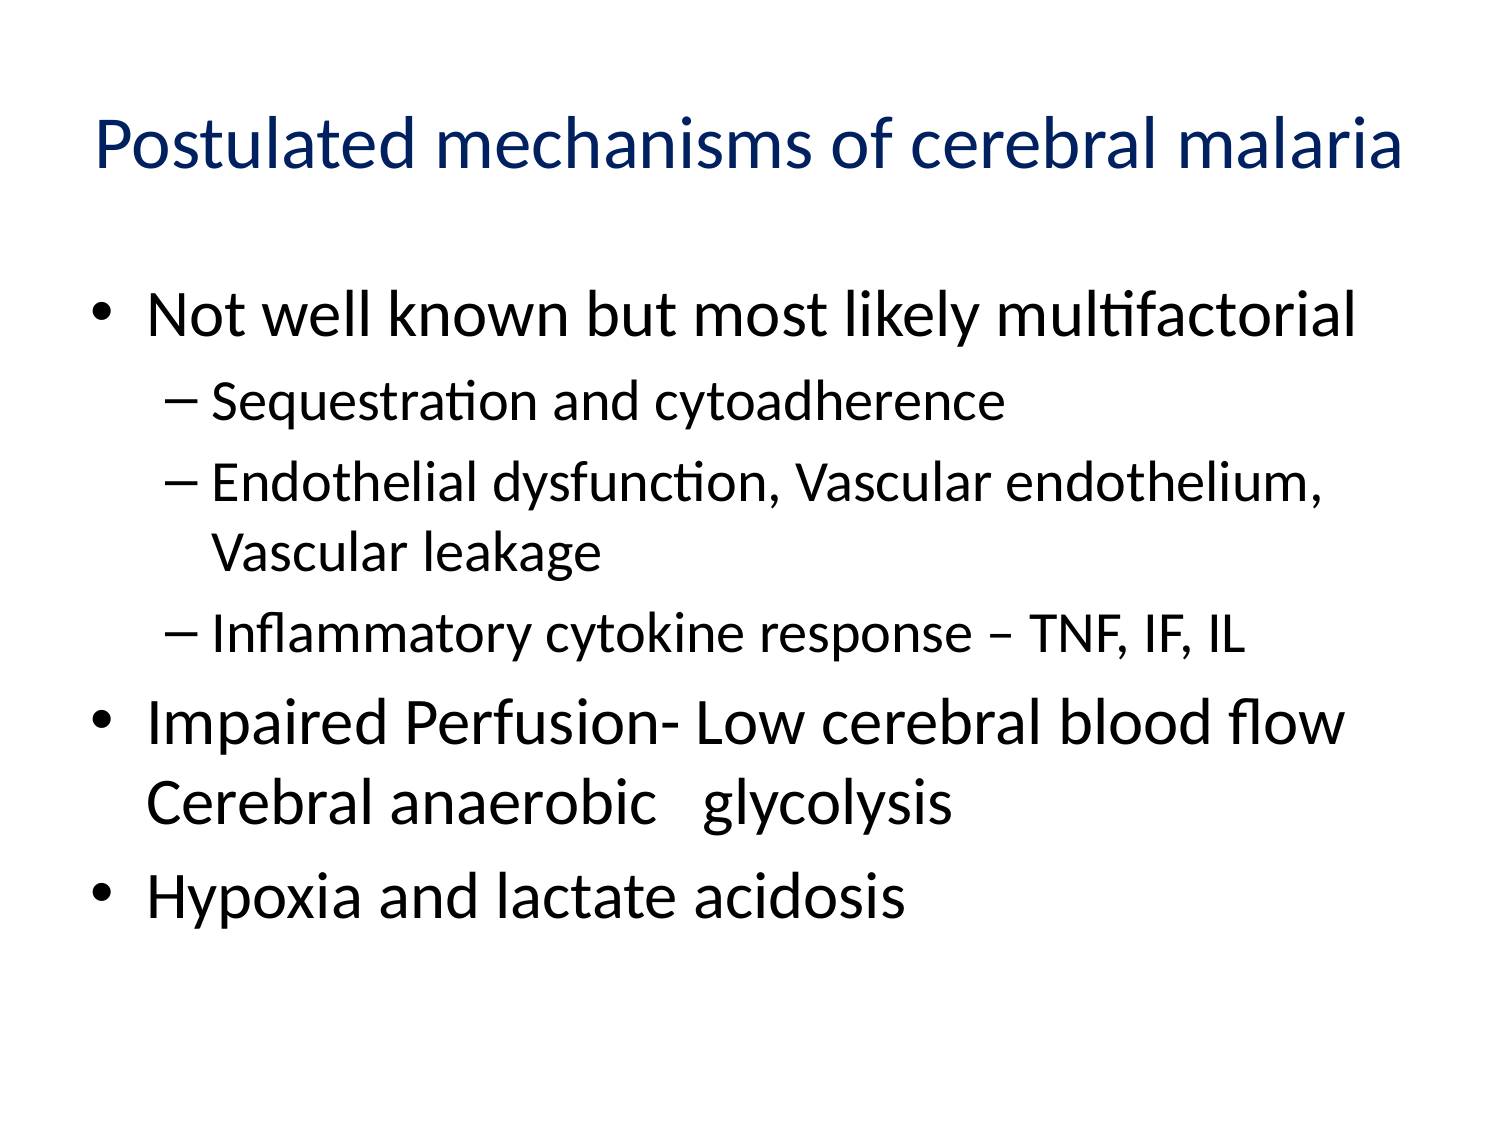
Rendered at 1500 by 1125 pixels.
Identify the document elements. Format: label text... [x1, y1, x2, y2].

list Not well known but most likely multifactorial Sequestration and cytoadherence Endothelial dysfunction, Vascular endothelium, Vascular leakage Inflammatory cytokine response – TNF, IF, IL Impaired Perfusion- Low cerebral blood flow Cerebral anaerobic glycolysis Hypoxia and lactate acidosis [75, 262, 1425, 1005]
title Postulated mechanisms of cerebral malaria [75, 45, 1425, 233]
